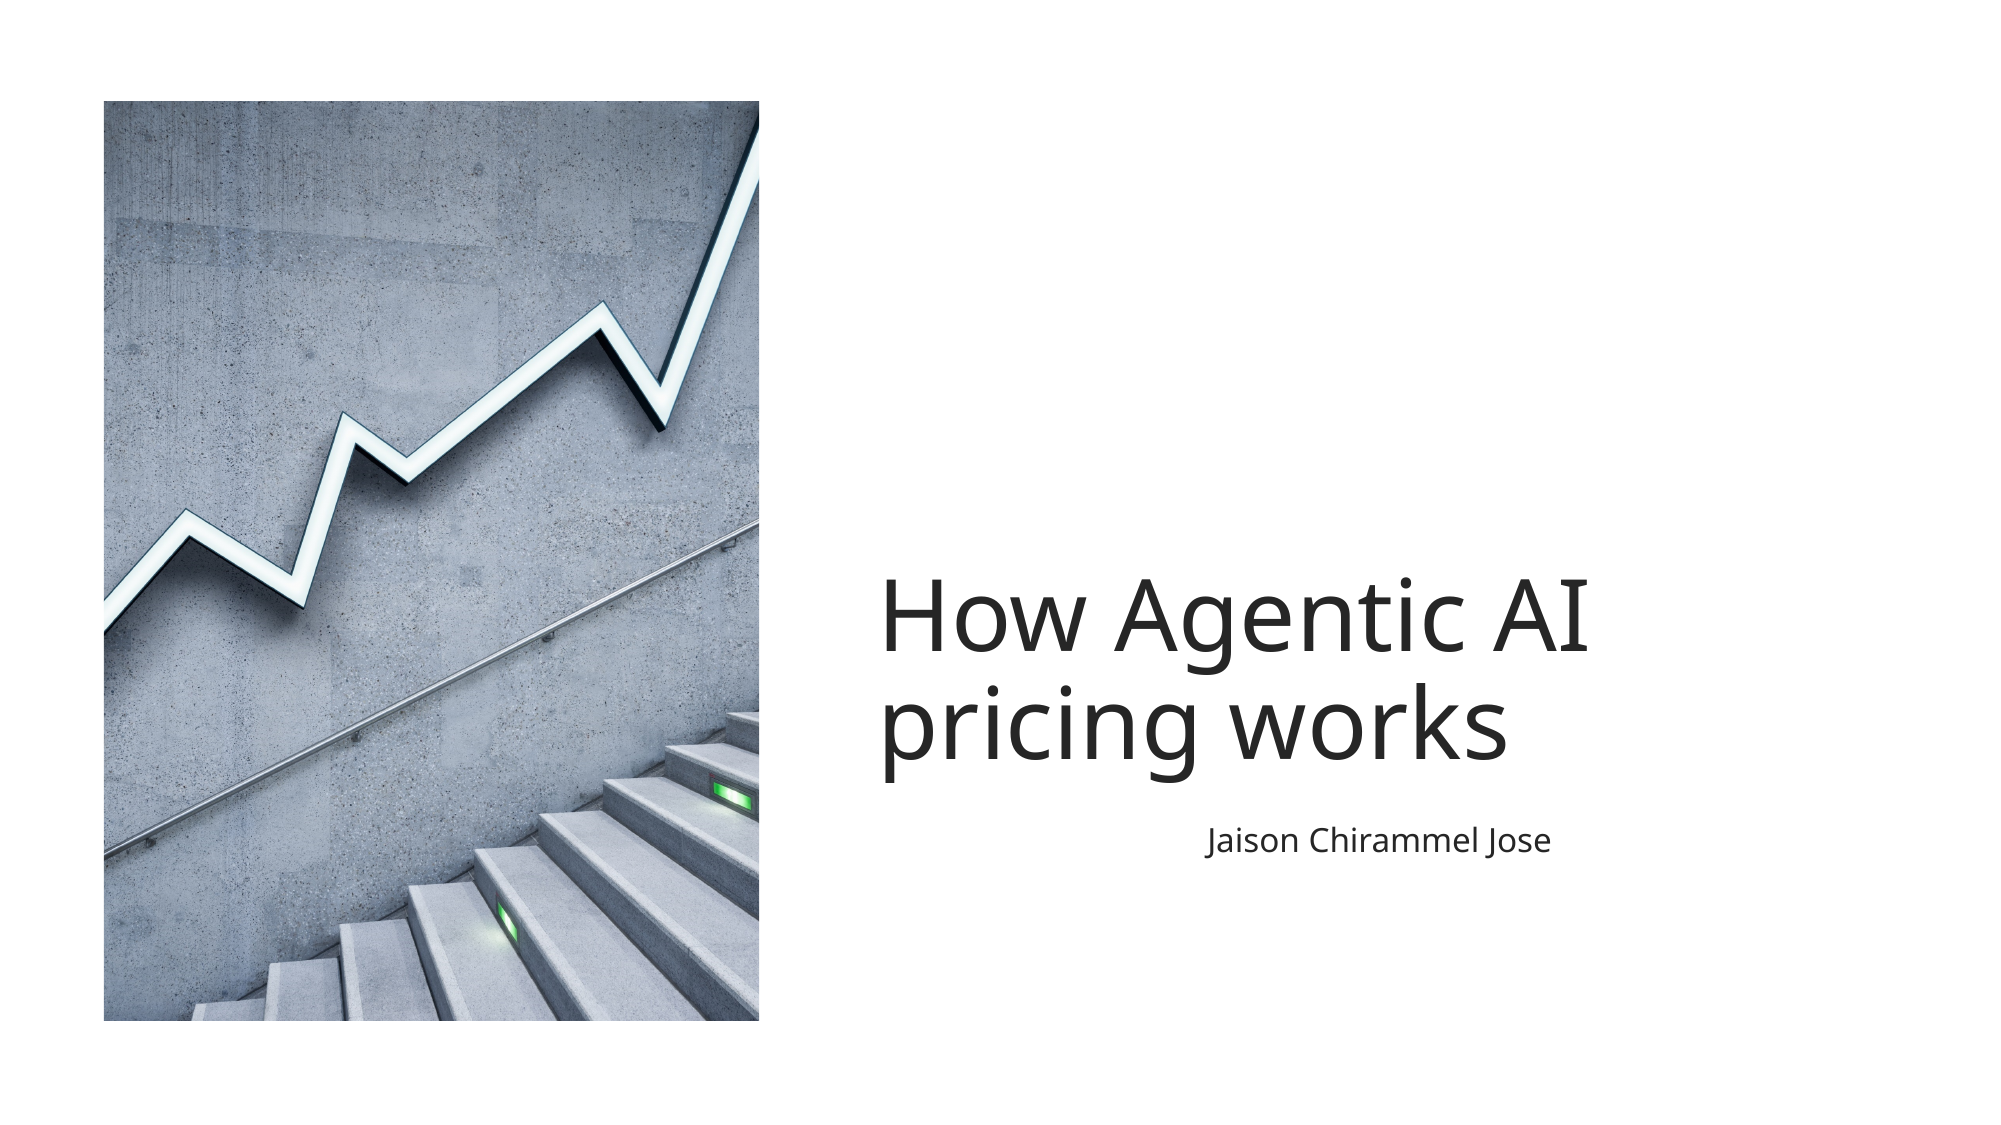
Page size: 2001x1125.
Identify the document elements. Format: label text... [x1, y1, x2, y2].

title How Agentic AI pricing works [862, 101, 1895, 789]
subtitle Jaison Chirammel Jose [864, 816, 1895, 1021]
picture [103, 101, 760, 1021]
